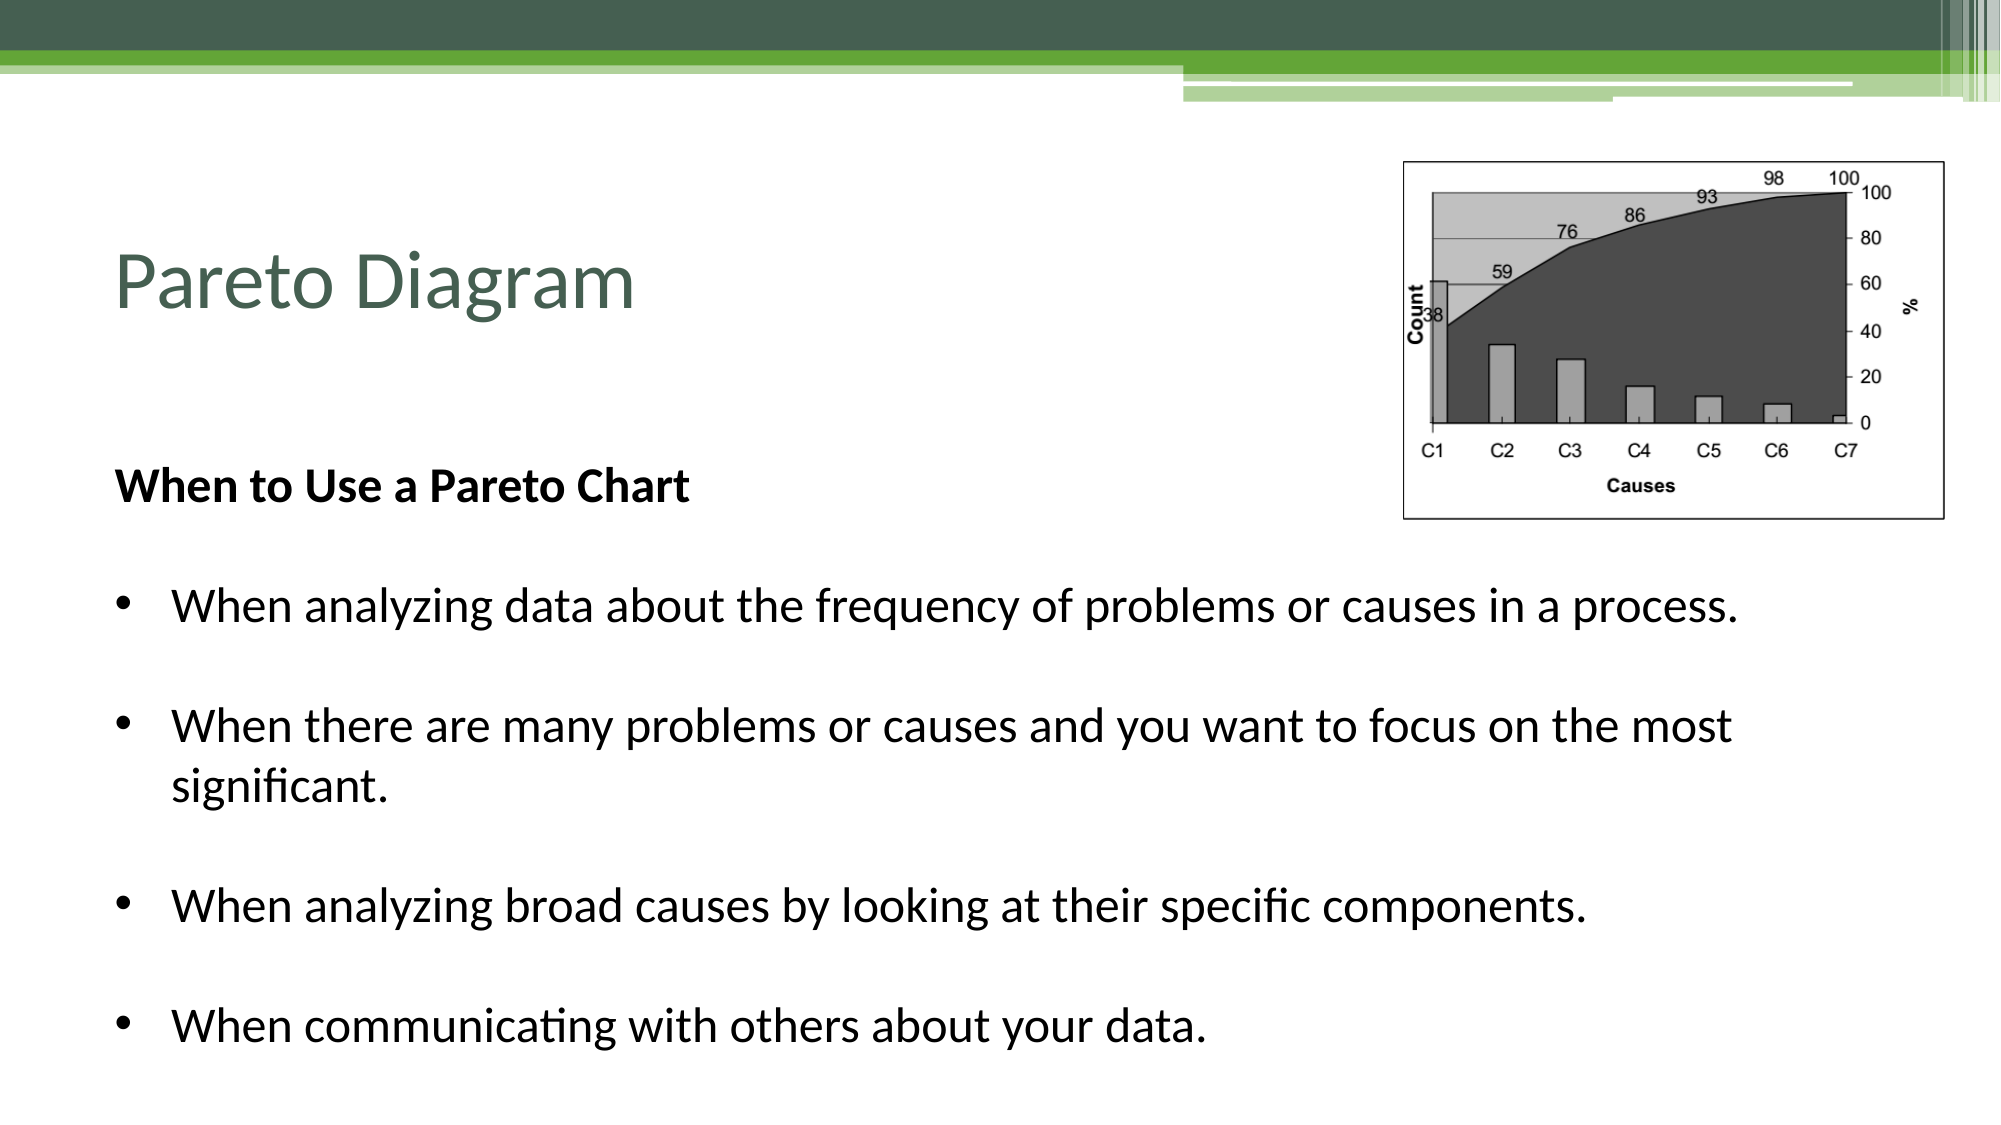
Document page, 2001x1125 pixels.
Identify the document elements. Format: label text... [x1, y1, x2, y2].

picture [1400, 159, 1946, 524]
title Pareto Diagram [99, 187, 1400, 363]
text_box When to Use a Pareto Chart When analyzing data about the frequency of problems or causes in a process. When there are many problems or causes and you want to focus on the most significant. When analyzing broad causes by looking at their specific components. When communicating with others about your data. [99, 444, 1767, 1060]
